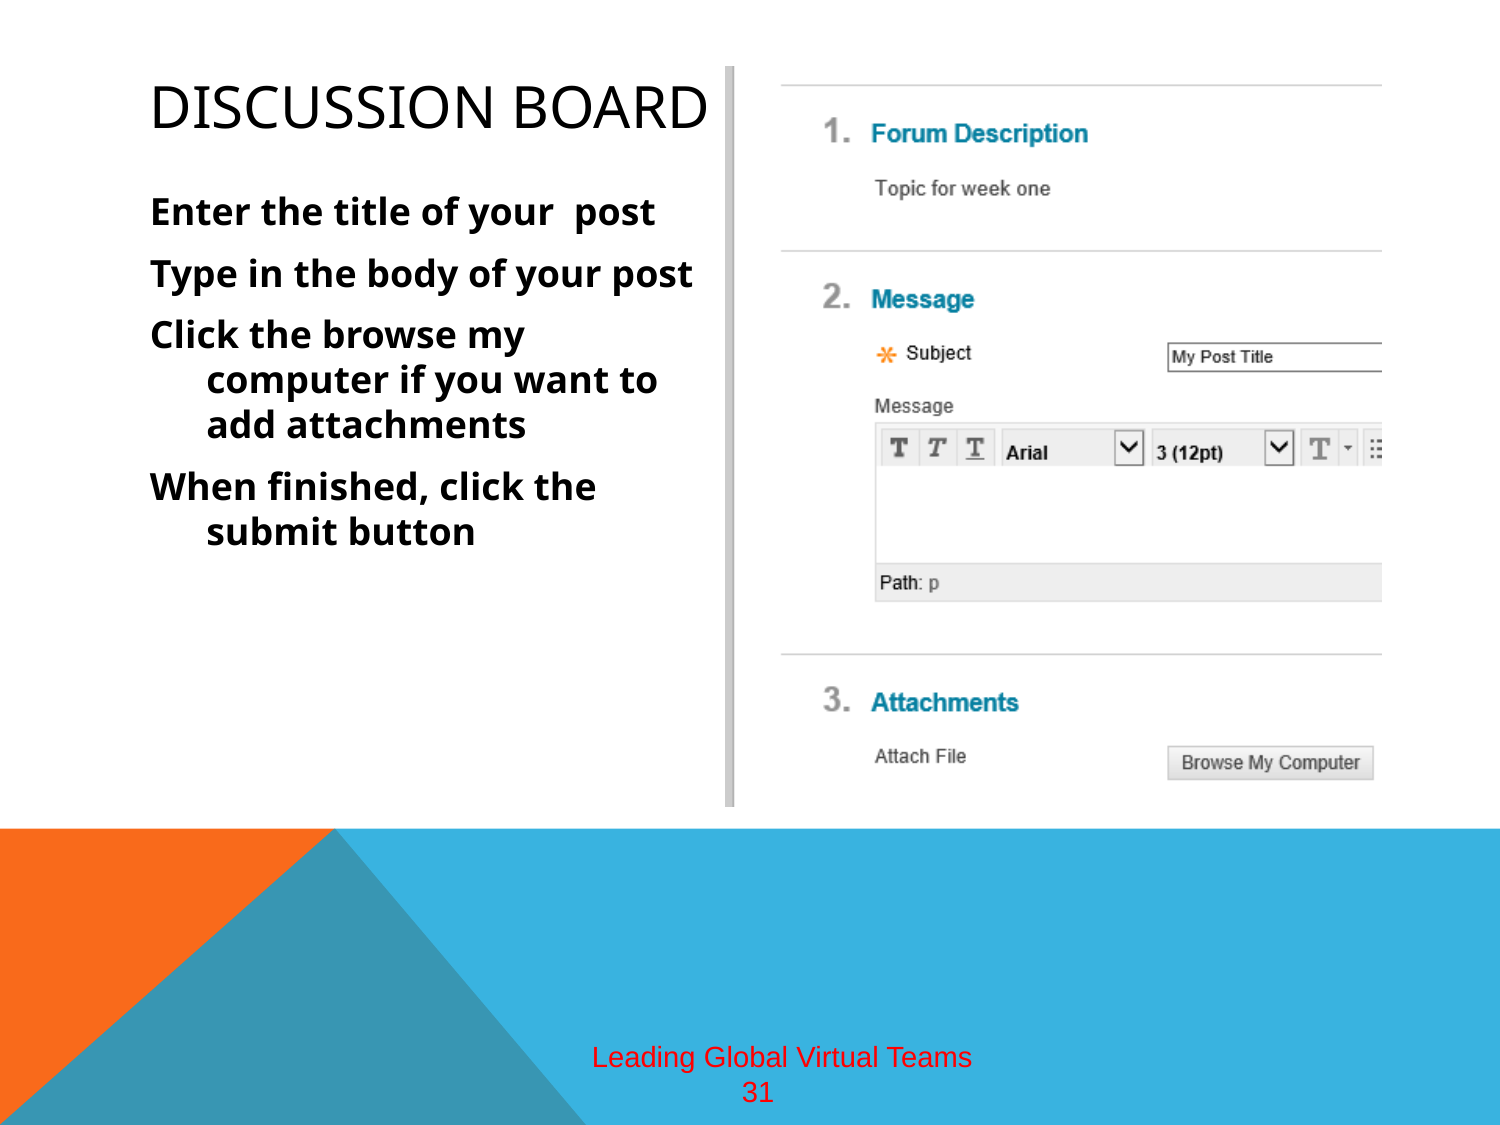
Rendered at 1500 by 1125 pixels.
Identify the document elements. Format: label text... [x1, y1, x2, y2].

list Enter the title of your post Type in the body of your post Click the browse my computer if you want to add attachments When finished, click the submit button [134, 180, 719, 768]
picture [724, 65, 1382, 808]
title Discussion Board [134, 59, 1369, 150]
